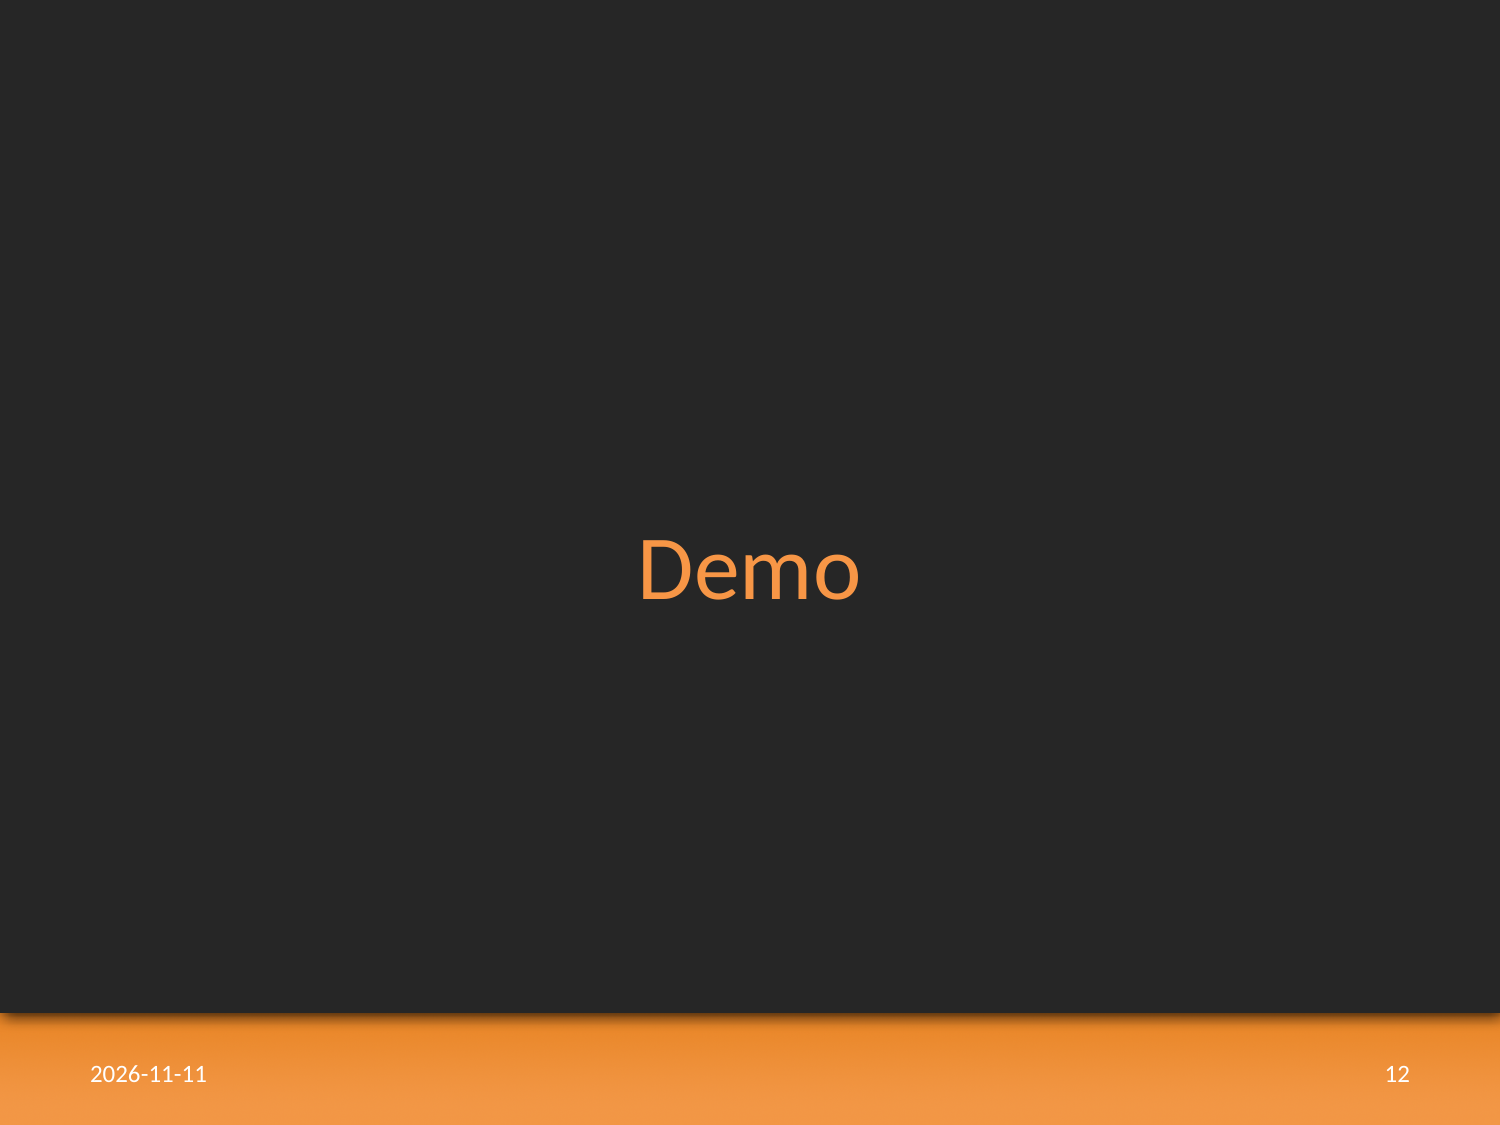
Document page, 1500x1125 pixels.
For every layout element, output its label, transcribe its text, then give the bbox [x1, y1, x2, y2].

title Demo [75, 468, 1425, 657]
slide_number 12 [1074, 1042, 1425, 1103]
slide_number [75, 1042, 425, 1103]
picture [0, 991, 1500, 1125]
